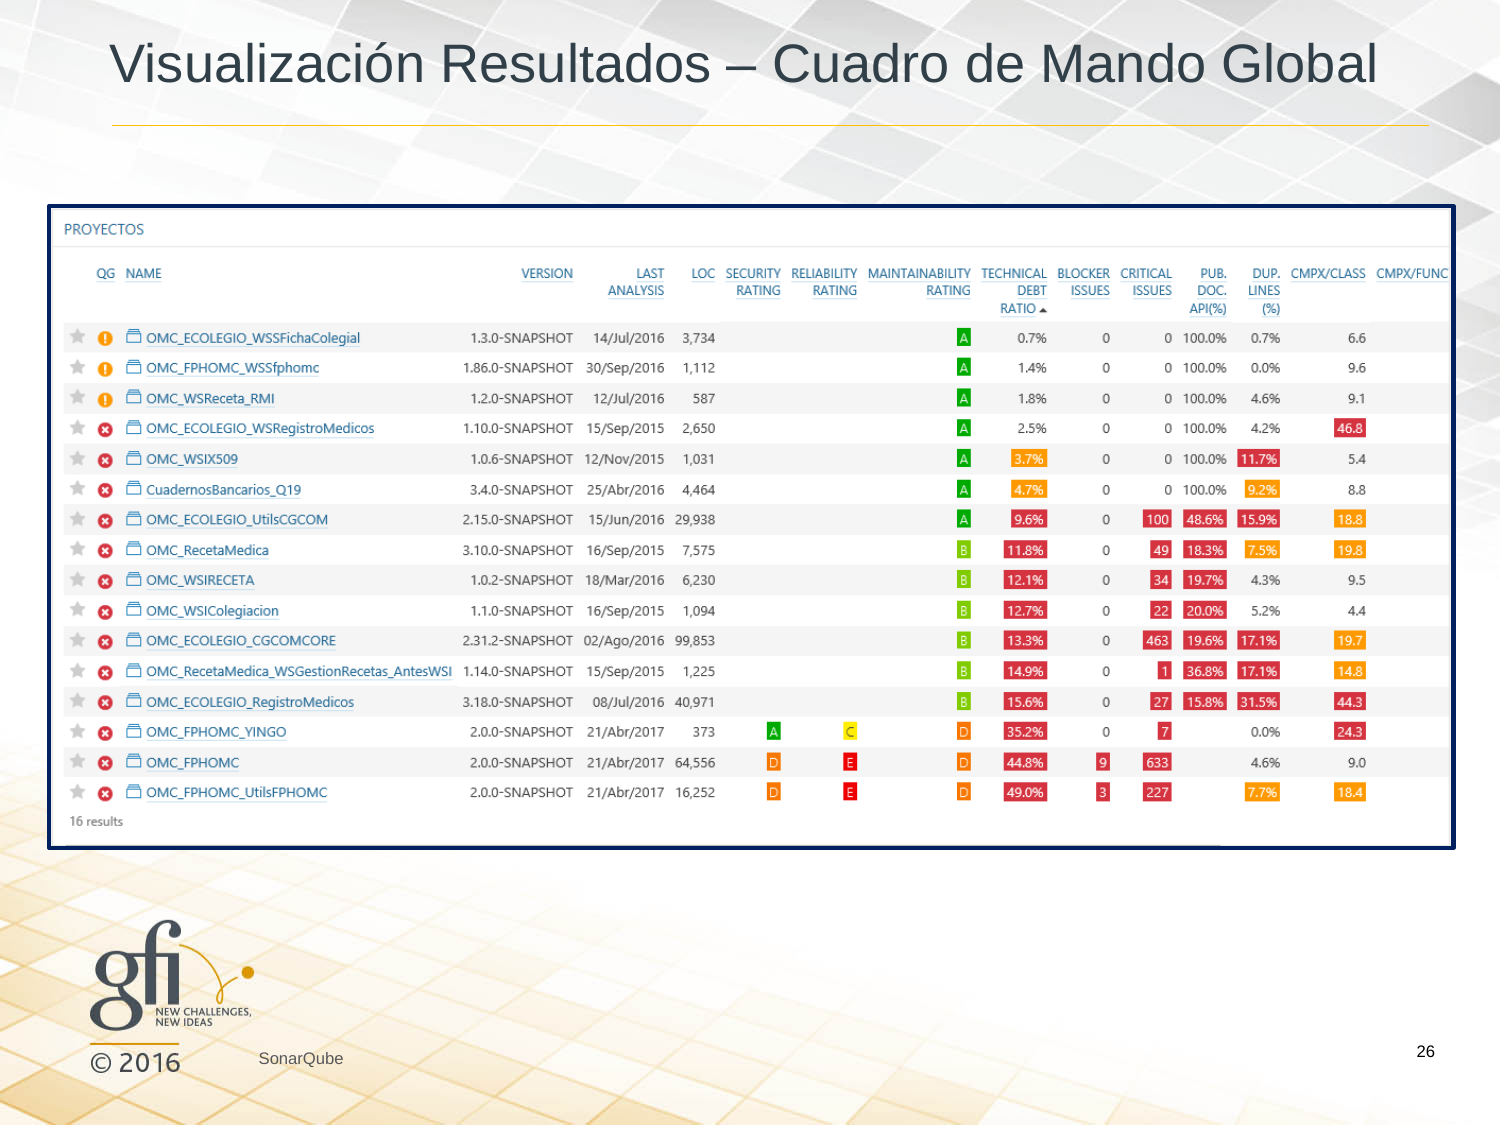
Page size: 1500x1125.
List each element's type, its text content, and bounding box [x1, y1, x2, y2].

text_box SonarQube [258, 1028, 1298, 1068]
title Visualización Resultados – Cuadro de Mando Global [109, 35, 1433, 126]
picture [0, 0, 1500, 1125]
slide_number 26 [1328, 1027, 1436, 1075]
